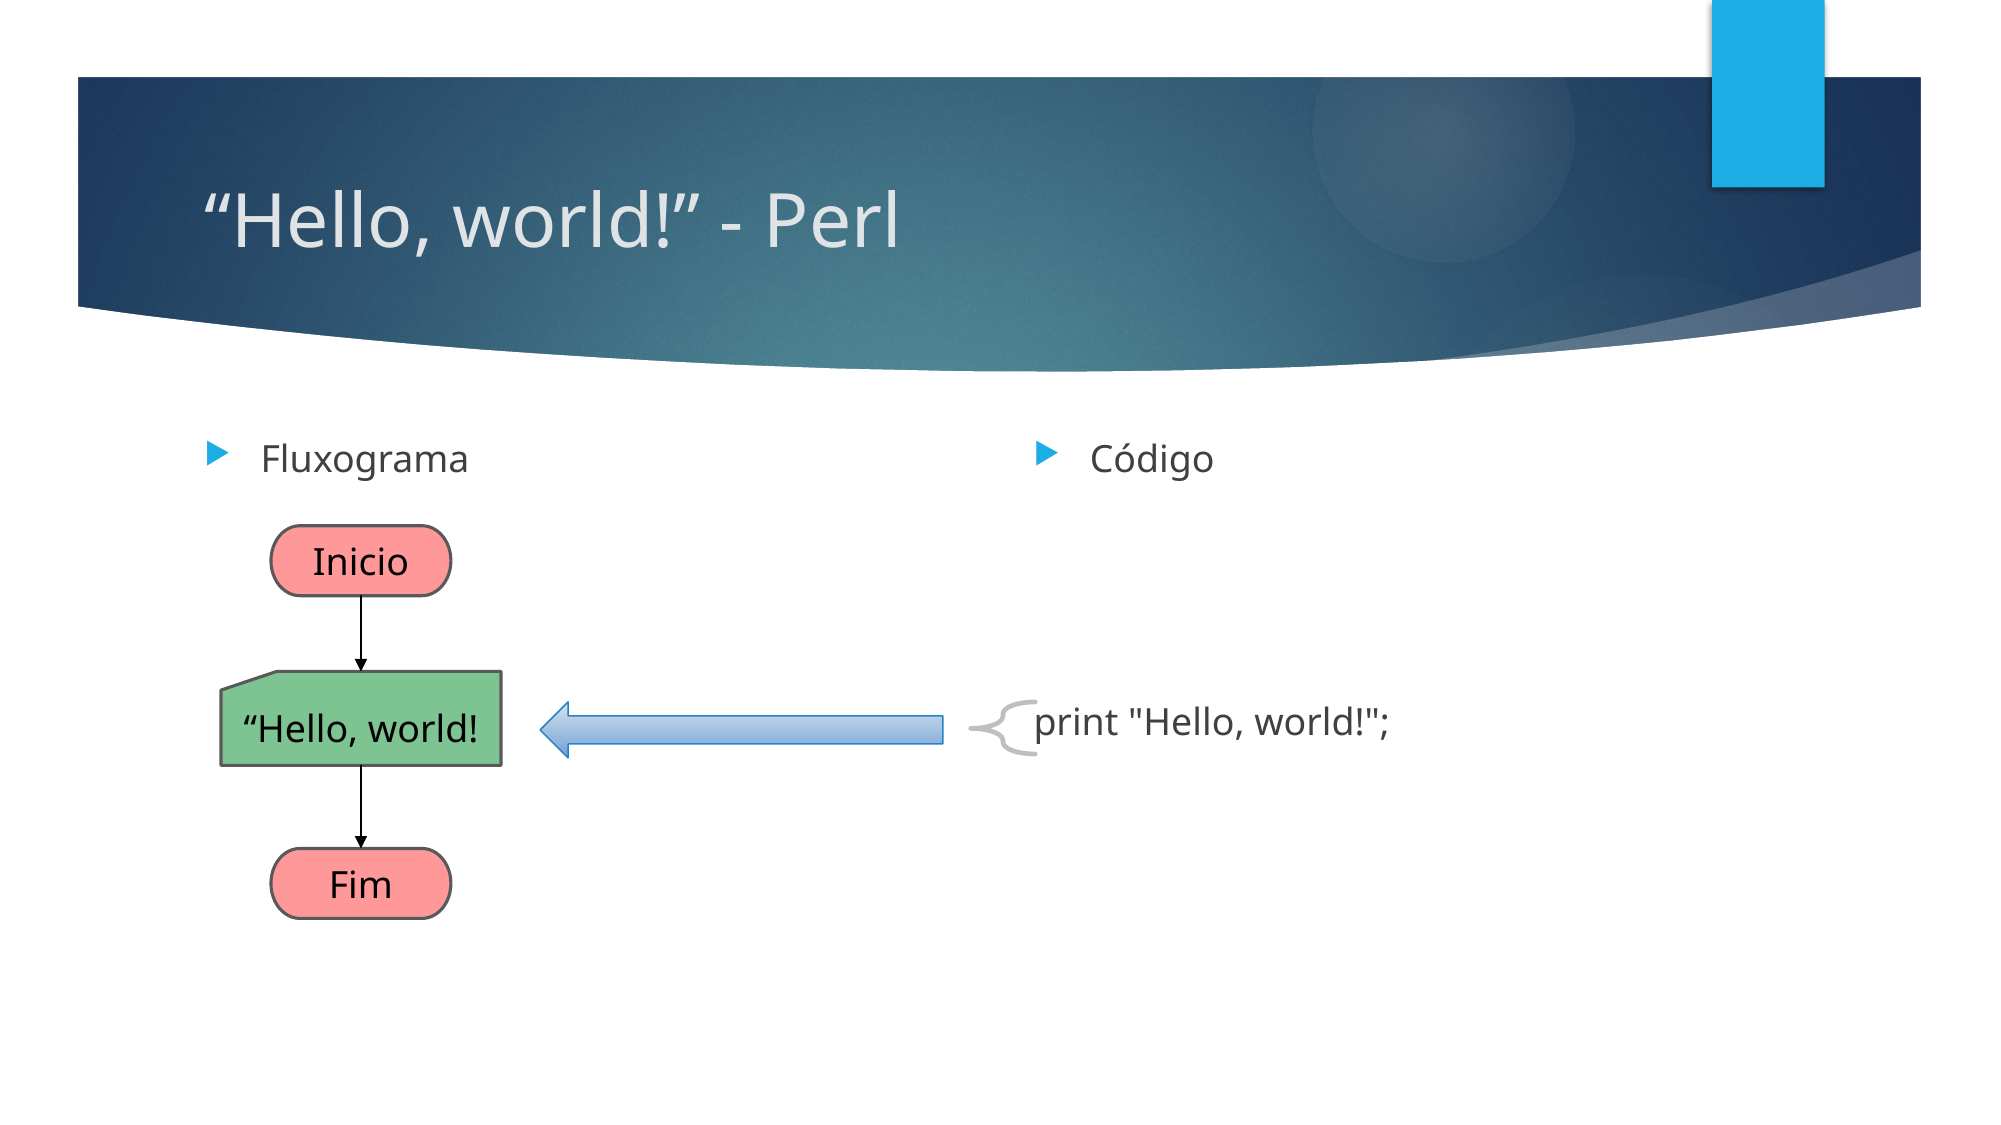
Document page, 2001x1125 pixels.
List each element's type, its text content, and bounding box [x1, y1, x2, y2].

text_box Inicio [269, 524, 453, 598]
list Fluxograma [189, 427, 981, 988]
text_box [539, 701, 944, 759]
list Código print "Hello, world!"; [1018, 427, 1810, 988]
title “Hello, world!” - Perl [189, 159, 1627, 276]
text_box “Hello, world! [219, 669, 503, 767]
text_box [969, 701, 1036, 755]
text_box Fim [269, 846, 453, 920]
